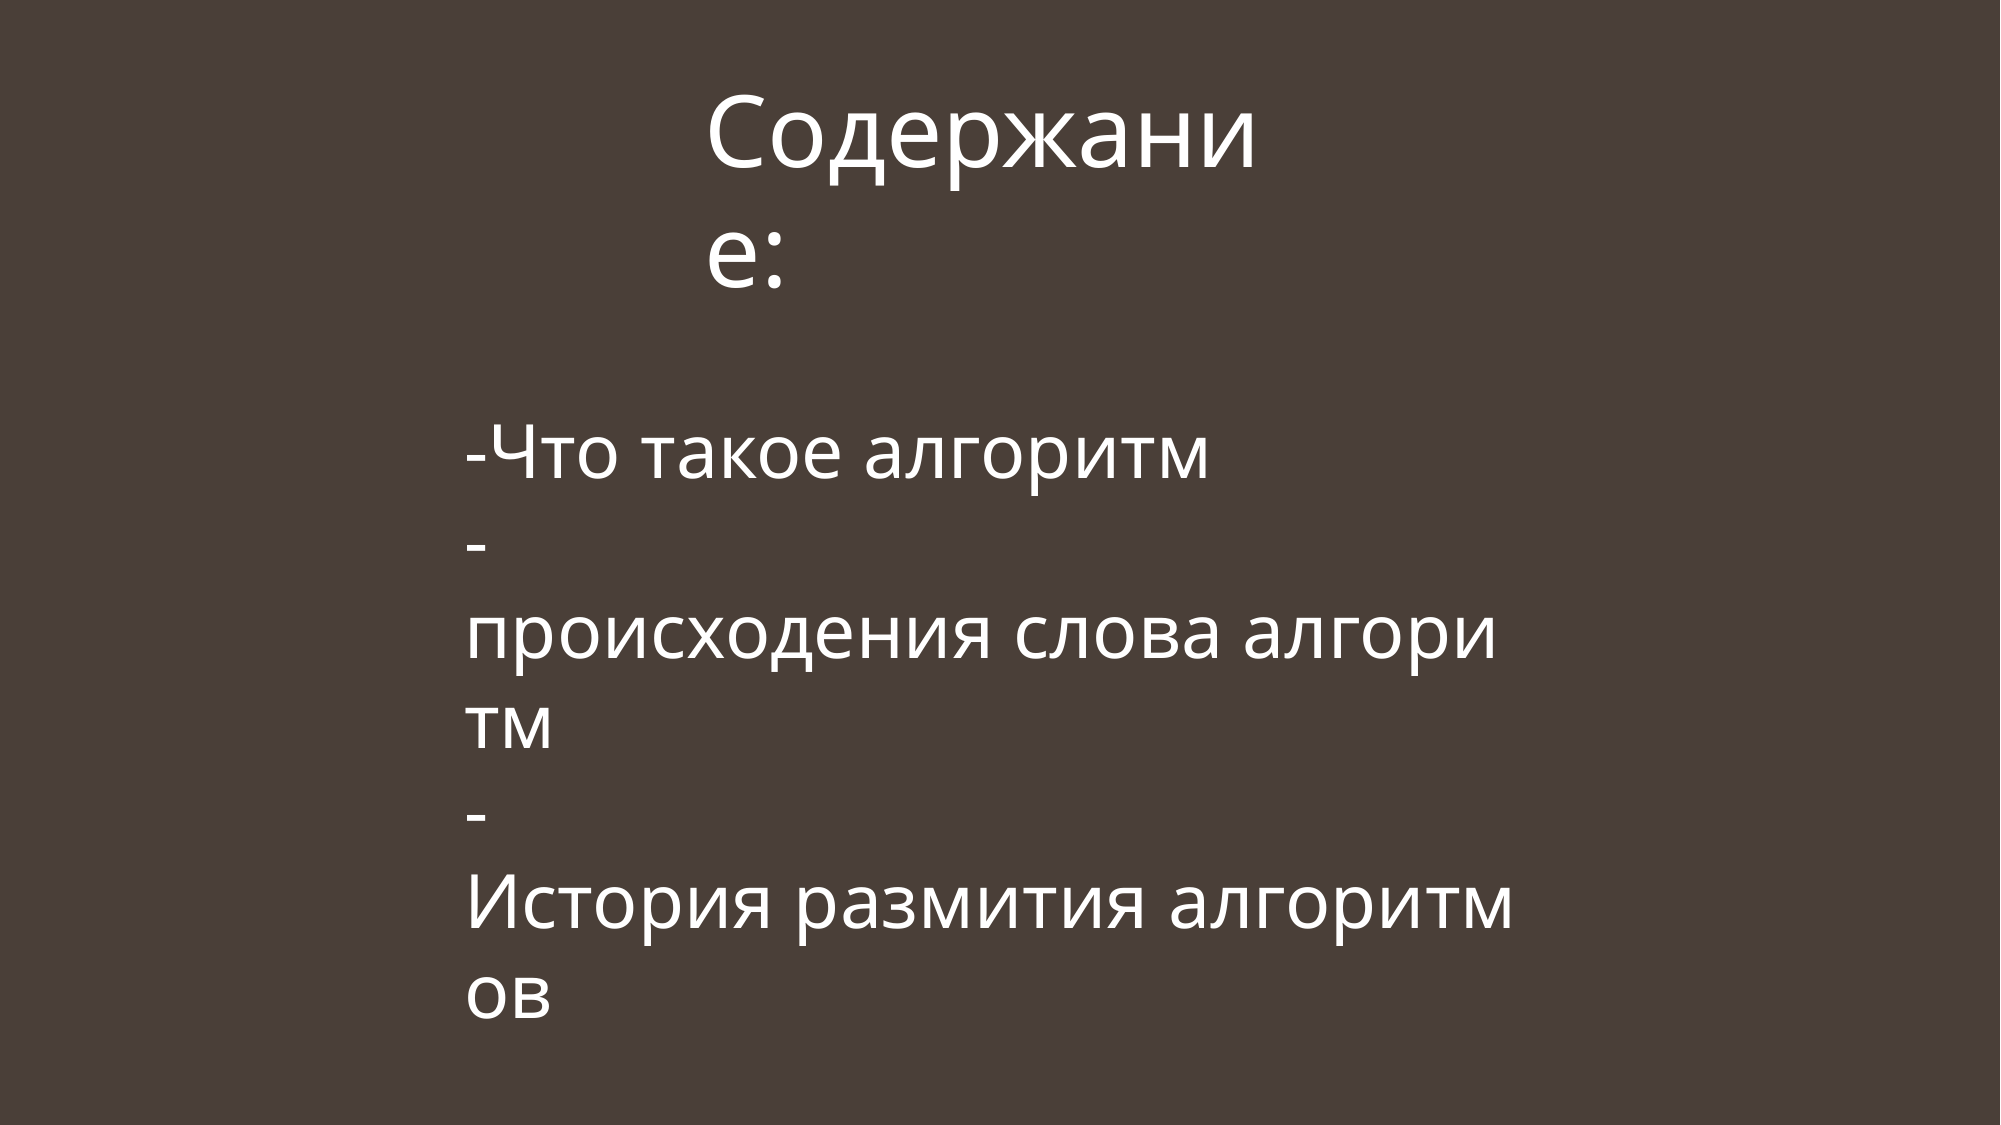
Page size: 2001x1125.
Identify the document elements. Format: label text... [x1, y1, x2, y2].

text_box Содержание: [689, 60, 1308, 315]
text_box -Что такое алгоритм -происходения слова алгоритм -История размития алгоритмов [449, 395, 1550, 1086]
